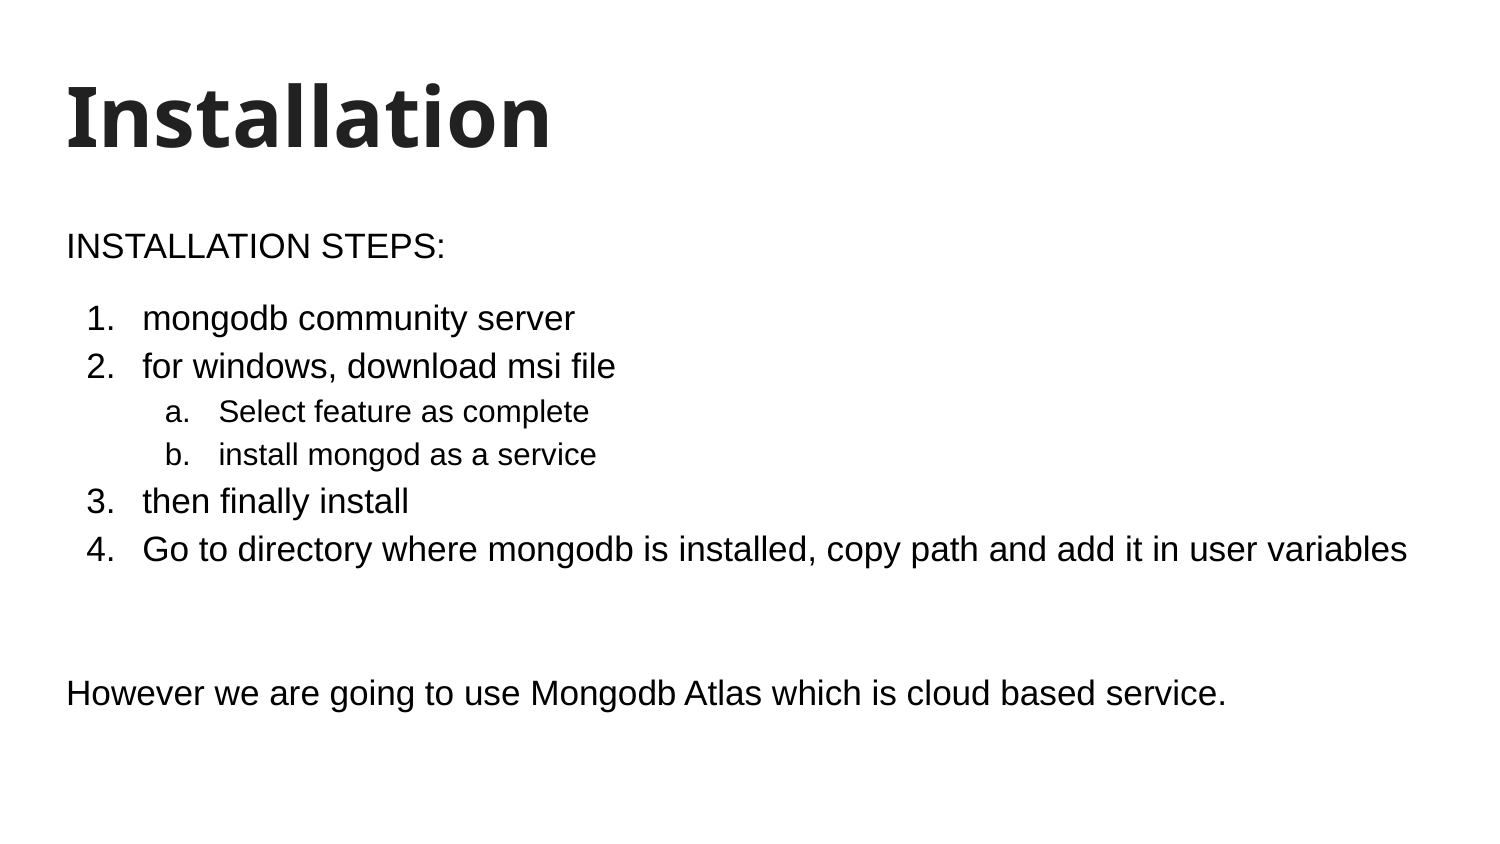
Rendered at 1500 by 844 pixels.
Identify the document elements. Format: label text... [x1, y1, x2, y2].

list INSTALLATION STEPS: mongodb community server for windows, download msi file Select feature as complete install mongod as a service then finally install Go to directory where mongodb is installed, copy path and add it in user variables However we are going to use Mongodb Atlas which is cloud based service. [51, 201, 1449, 750]
title Installation [51, 48, 1449, 180]
